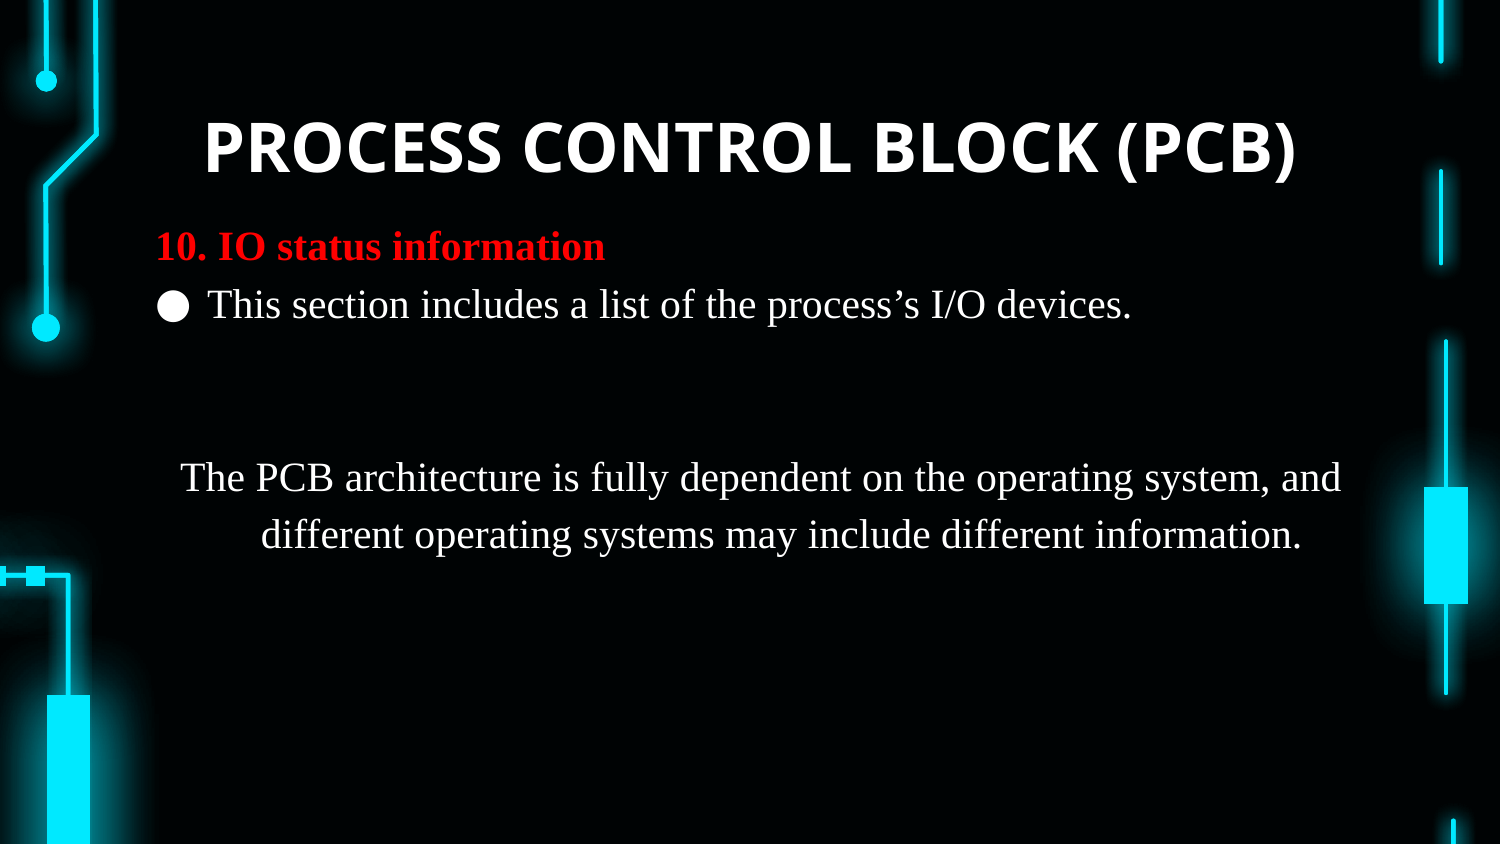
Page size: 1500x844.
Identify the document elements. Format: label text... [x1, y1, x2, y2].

title PROCESS CONTROL BLOCK (PCB) [116, 88, 1383, 167]
list 10. IO status information This section includes a list of the process’s I/O devices. The PCB architecture is fully dependent on the operating system, and different operating systems may include different information. [116, 196, 1383, 750]
